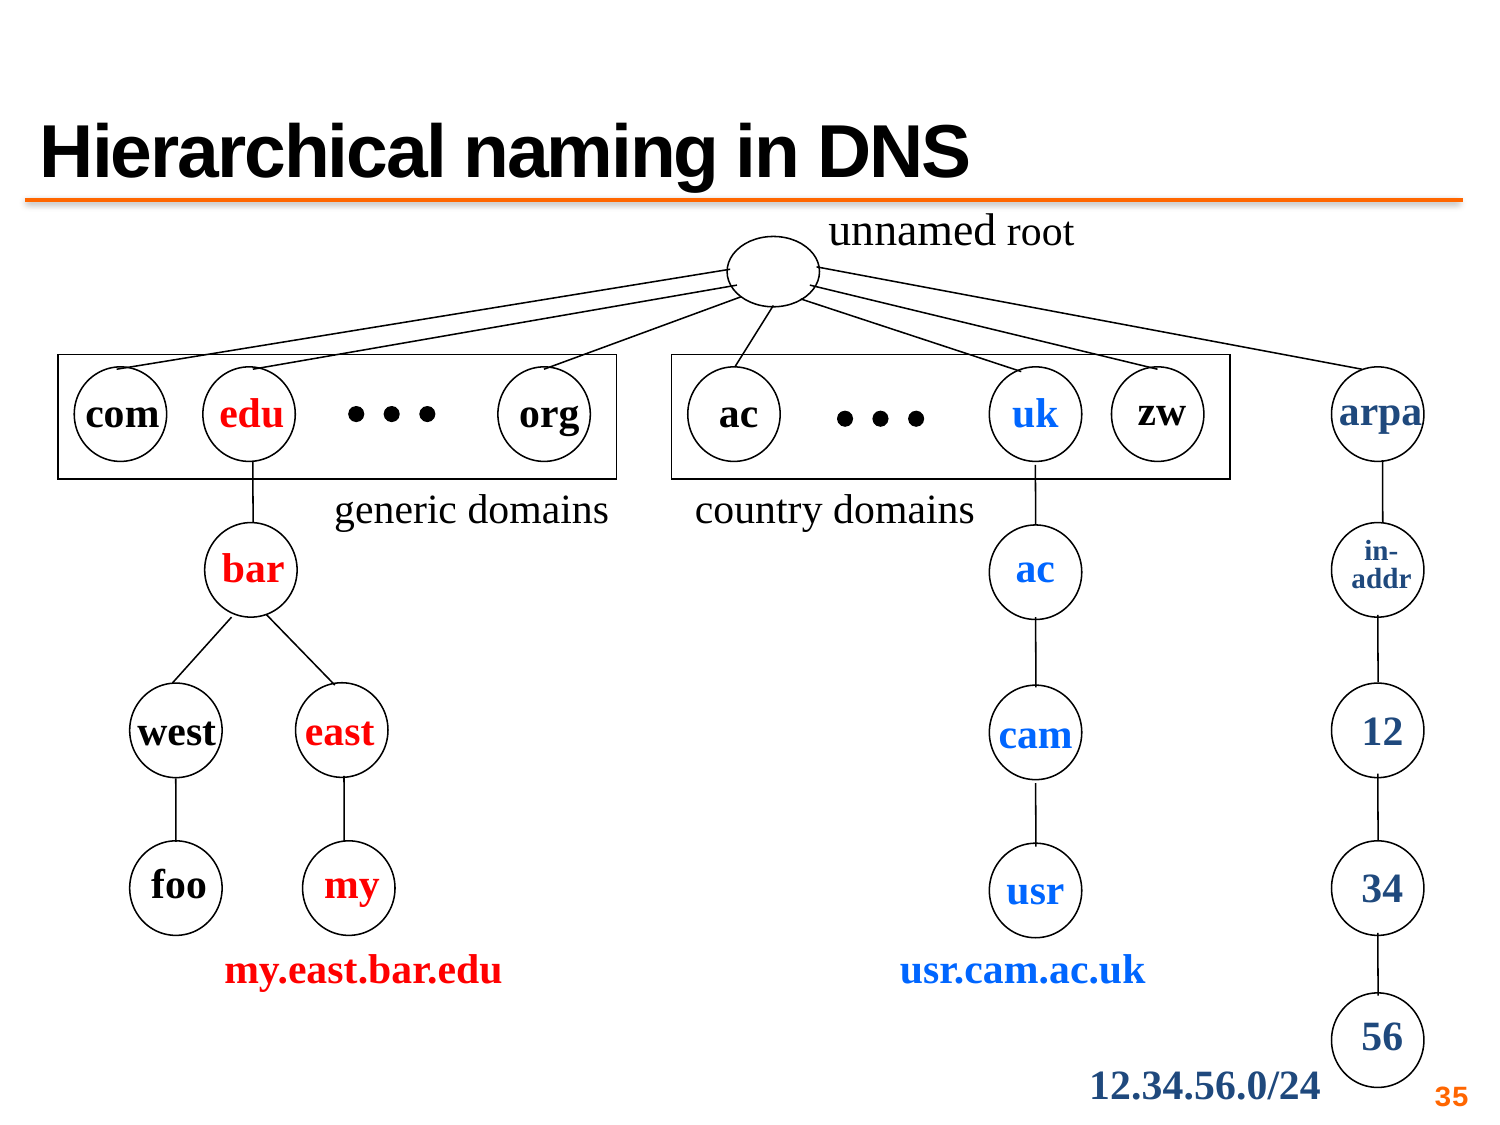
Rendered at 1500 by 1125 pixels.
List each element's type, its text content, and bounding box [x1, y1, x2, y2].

text_box usr.cam.ac.uk [885, 934, 1161, 1000]
text_box country domains [680, 474, 990, 540]
text_box [137, 914, 215, 936]
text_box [348, 406, 435, 422]
text_box [1343, 602, 1412, 618]
text_box [1331, 683, 1413, 778]
text_box [727, 236, 820, 307]
text_box in- addr [1336, 530, 1427, 602]
text_box cam [983, 698, 1088, 764]
text_box [1331, 1005, 1416, 1088]
text_box west [122, 696, 232, 762]
text_box [989, 541, 1082, 620]
text_box 56 [1346, 1001, 1419, 1067]
text_box my.east.bar.edu [209, 934, 518, 1000]
text_box 12.34.56.0/24 [1074, 1050, 1336, 1115]
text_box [837, 411, 924, 427]
text_box foo [136, 848, 223, 914]
text_box [302, 864, 309, 913]
text_box [1351, 992, 1404, 1001]
text_box unnamed root [813, 201, 1090, 262]
text_box [58, 354, 617, 480]
text_box 34 [1346, 853, 1419, 919]
text_box [671, 354, 1231, 480]
text_box [141, 762, 211, 778]
text_box [324, 840, 374, 848]
text_box [222, 522, 280, 533]
text_box bar [207, 533, 300, 598]
text_box [1000, 921, 1071, 934]
text_box [1001, 764, 1070, 780]
text_box [1419, 866, 1424, 910]
text_box [1340, 442, 1416, 462]
text_box [1419, 1018, 1424, 1062]
text_box [1350, 366, 1405, 376]
text_box [151, 840, 201, 848]
text_box [1331, 840, 1413, 936]
text_box [1009, 524, 1062, 533]
text_box [144, 683, 208, 696]
text_box usr [991, 855, 1080, 921]
text_box 12 [1346, 696, 1419, 762]
text_box [310, 914, 388, 934]
text_box [309, 682, 374, 696]
text_box ac [1000, 533, 1071, 598]
text_box [307, 762, 376, 778]
text_box [1352, 522, 1403, 530]
text_box [213, 598, 289, 618]
text_box [1419, 709, 1424, 752]
text_box [1331, 549, 1336, 591]
text_box [1003, 685, 1068, 698]
text_box [1005, 843, 1067, 855]
text_box my [309, 848, 395, 914]
title Hierarchical naming in DNS [24, 24, 1338, 201]
text_box east [290, 696, 390, 762]
text_box arpa [1323, 376, 1438, 442]
text_box generic domains [319, 474, 625, 540]
slide_number 35 [1125, 1065, 1475, 1125]
text_box [129, 864, 136, 912]
